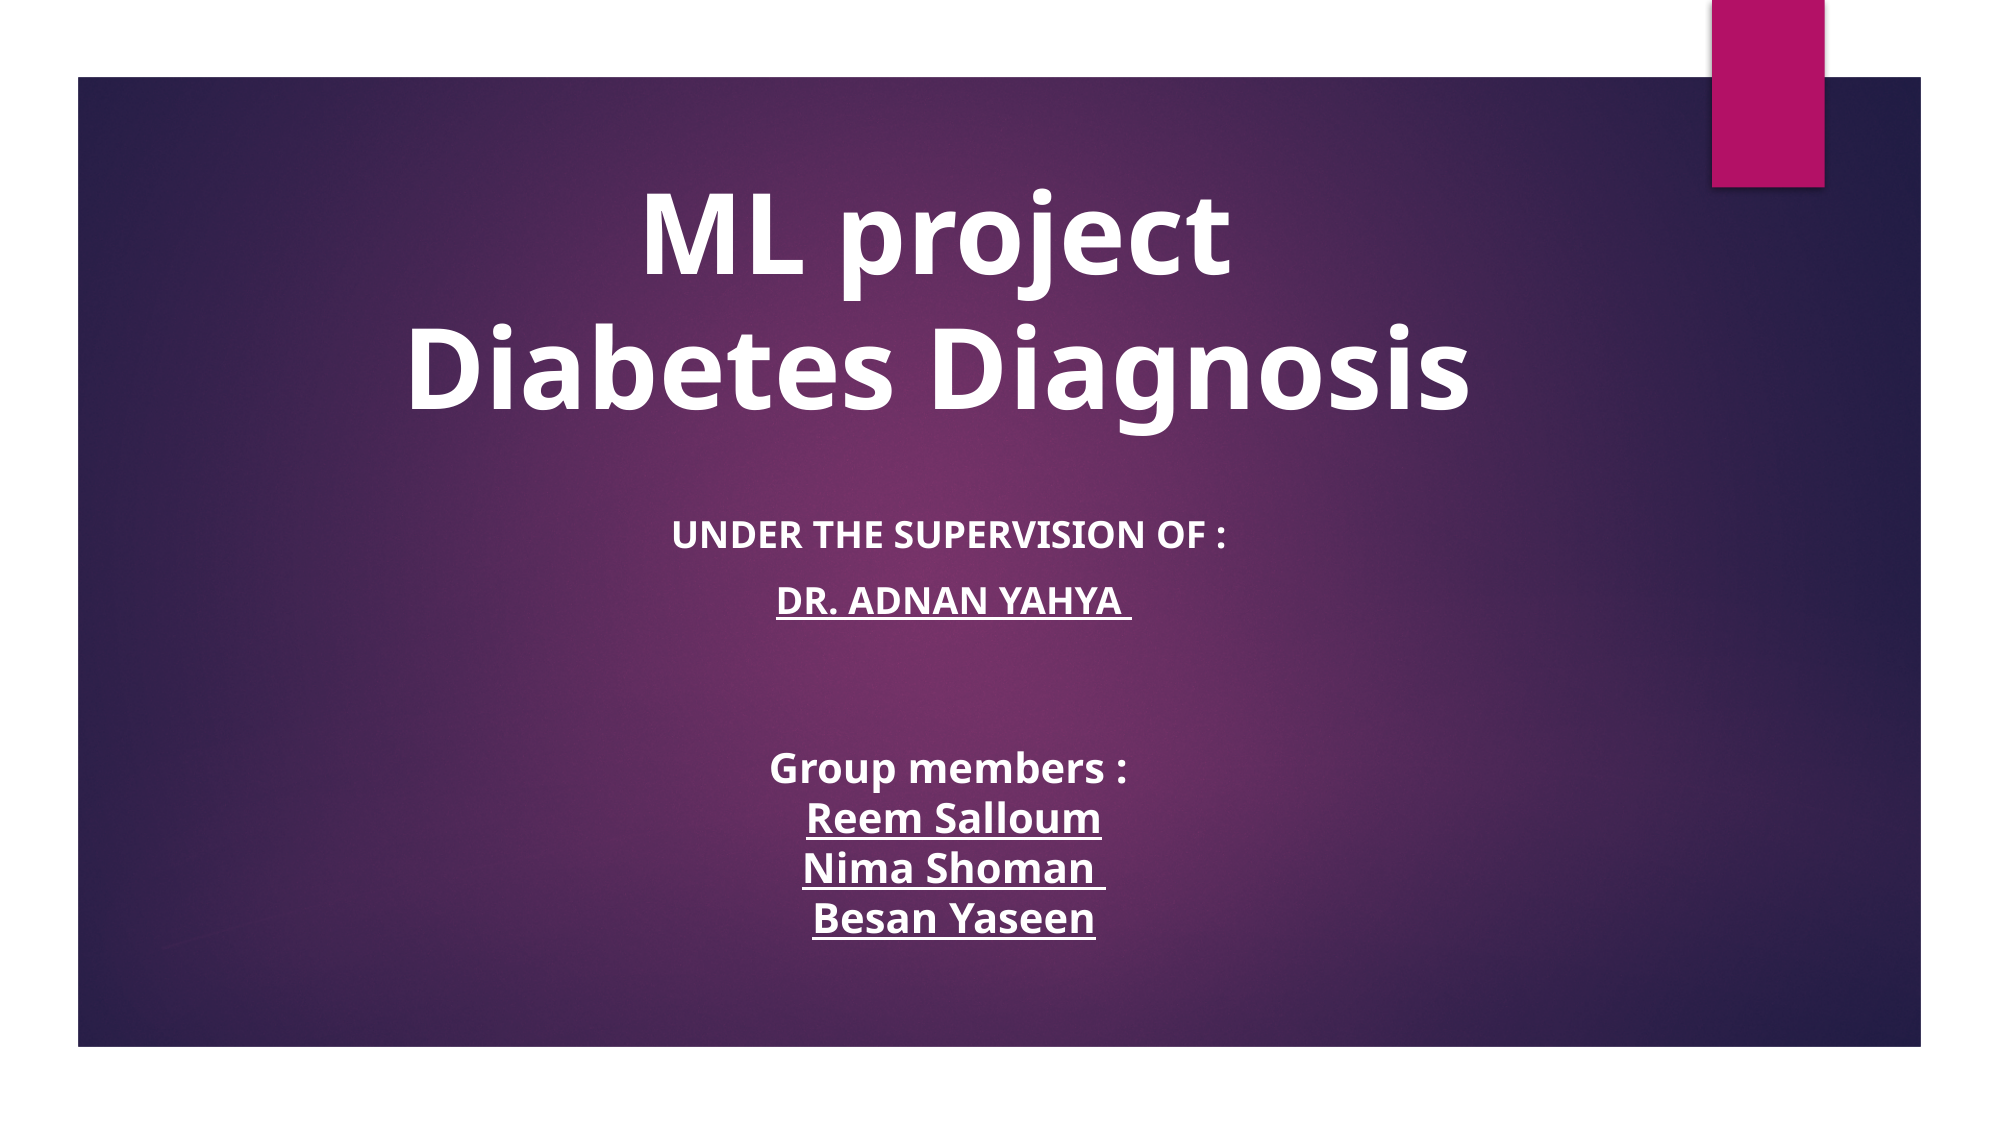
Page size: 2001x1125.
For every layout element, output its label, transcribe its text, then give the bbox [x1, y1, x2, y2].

subtitle Under the supervision of : Dr. Adnan Yahya [230, 503, 1678, 769]
title ML project Diabetes Diagnosis [213, 0, 1662, 440]
text_box Group members : Reem Salloum Nima Shoman Besan Yaseen [754, 734, 1154, 950]
